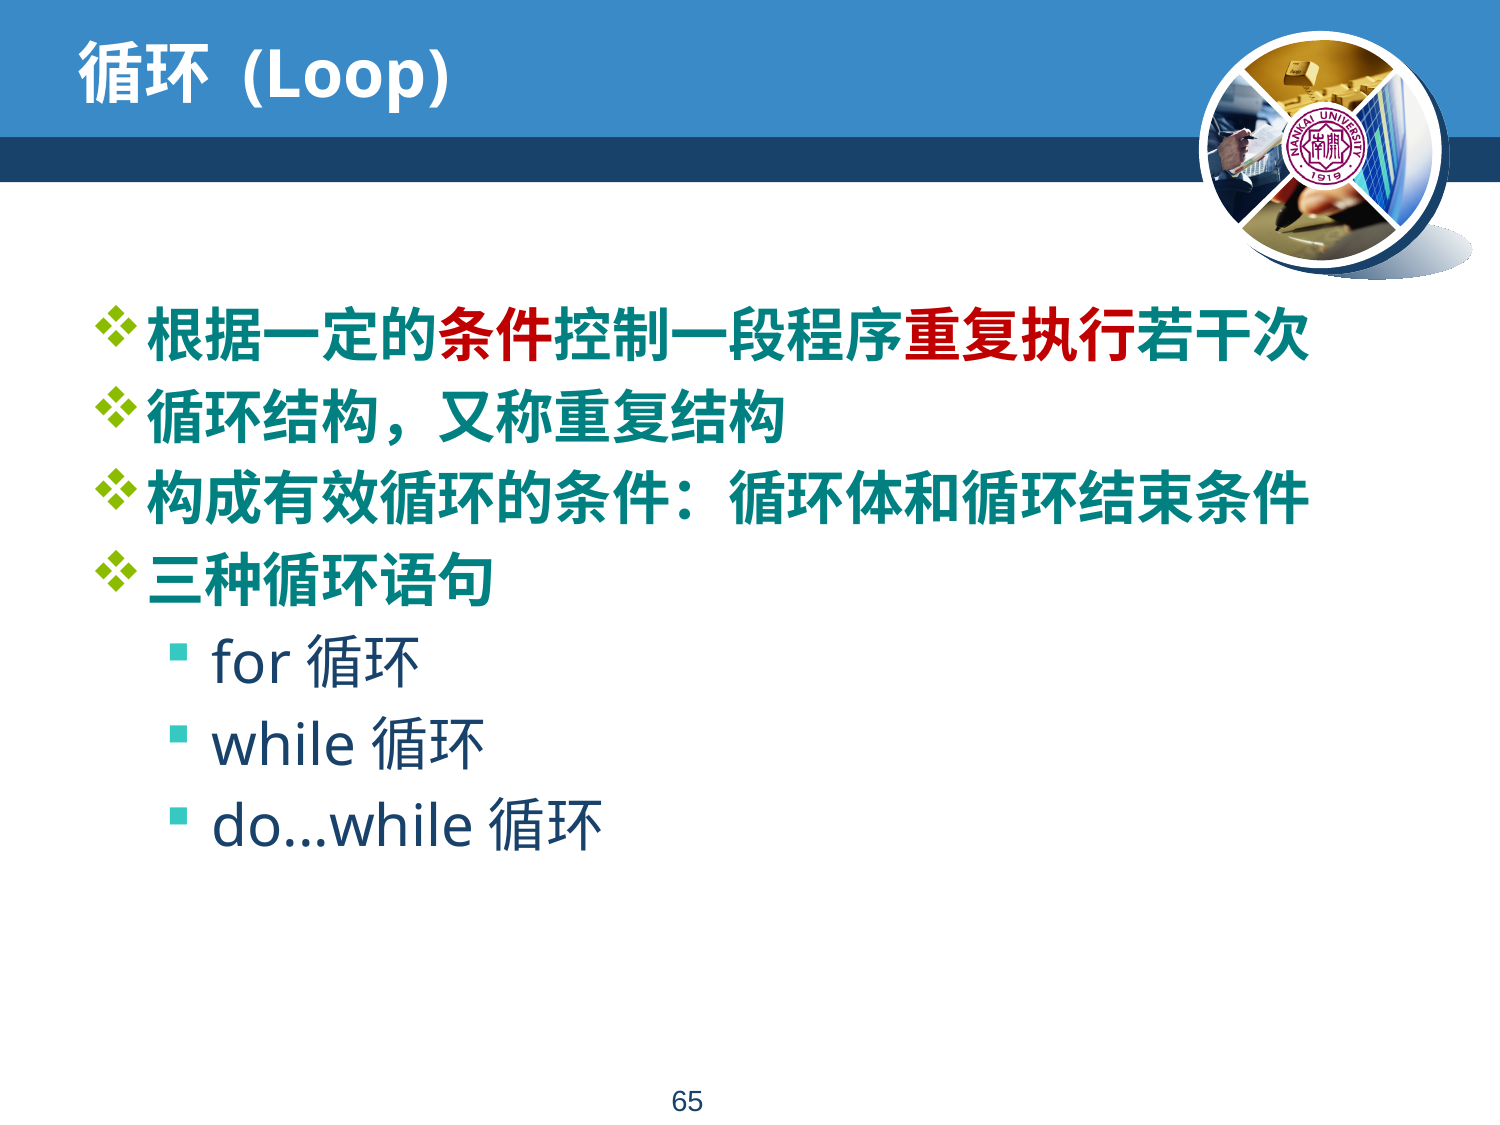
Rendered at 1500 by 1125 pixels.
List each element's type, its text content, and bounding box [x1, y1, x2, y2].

list 根据一定的条件控制一段程序重复执行若干次 循环结构，又称重复结构 构成有效循环的条件：循环体和循环结束条件 三种循环语句 for循环 while循环 do...while循环 [75, 290, 1425, 1065]
picture [1207, 40, 1433, 261]
title 循环 (Loop) [62, 24, 1275, 118]
slide_number 64 [512, 1074, 863, 1114]
